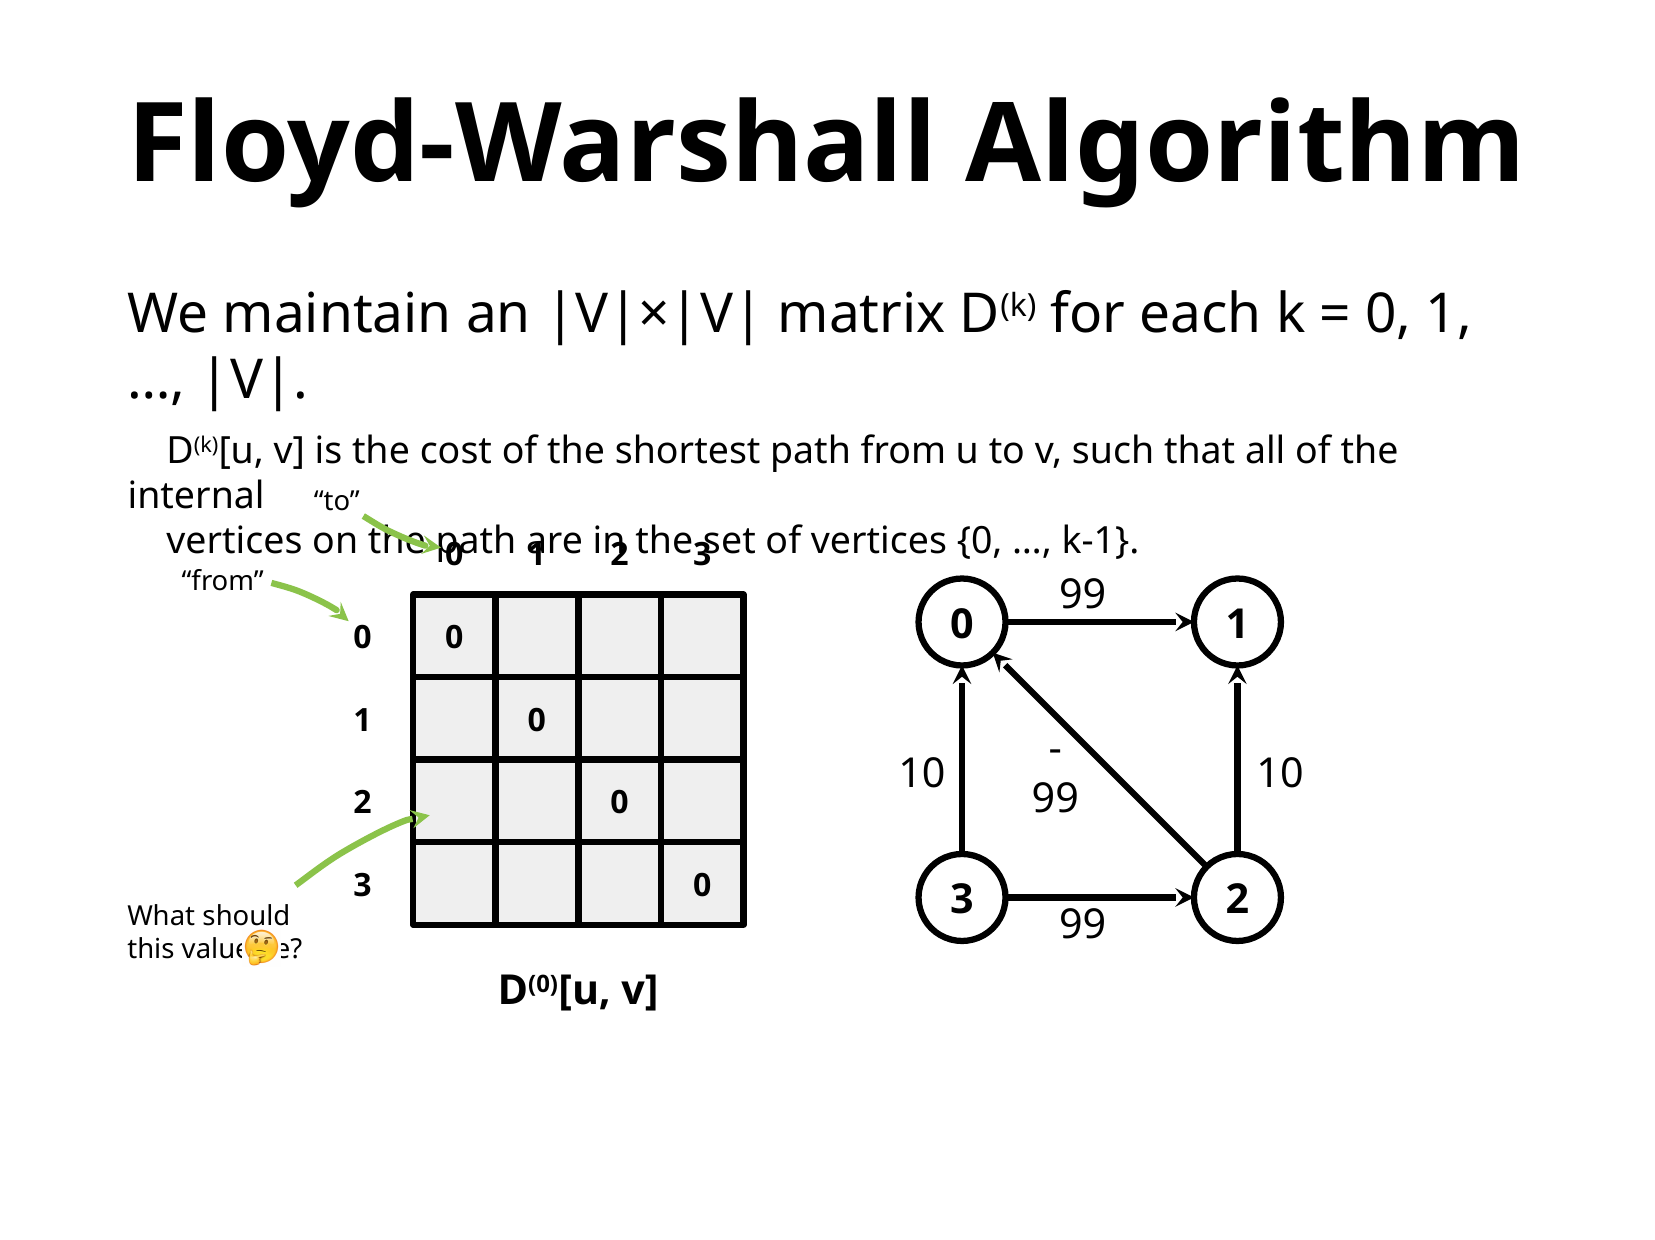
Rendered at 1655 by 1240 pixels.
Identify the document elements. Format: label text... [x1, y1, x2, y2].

text_box [281, 585, 349, 622]
text_box [413, 759, 495, 842]
text_box 0 [578, 759, 661, 842]
text_box 2 [1194, 854, 1281, 941]
subtitle We maintain an |V|×|V| matrix D(k) for each k = 0, 1, …, |V|. D(k)[u, v] is the cost of the shortest path from u to v, such that all of the internal vertices on the path are in the set of vertices {0, …, k-1}. [110, 262, 1544, 1240]
text_box D(0)[u, v] [413, 940, 744, 1036]
text_box 0 [413, 595, 495, 677]
text_box 0 [321, 594, 404, 677]
text_box 99 [1039, 906, 1127, 957]
picture [241, 927, 281, 967]
text_box 3 [661, 511, 744, 595]
text_box [578, 677, 661, 759]
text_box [992, 652, 1207, 867]
text_box [301, 811, 430, 881]
text_box [495, 842, 578, 925]
text_box 99 [1039, 888, 1127, 896]
text_box [413, 842, 495, 925]
text_box [661, 595, 744, 677]
text_box 2 [578, 511, 661, 595]
text_box [495, 595, 578, 677]
text_box “from” [165, 546, 281, 616]
subtitle Floyd-Warshall Algorithm [0, 55, 1654, 262]
text_box [385, 524, 442, 553]
text_box 0 [495, 677, 578, 759]
text_box 0 [918, 578, 1006, 666]
text_box 2 [321, 759, 404, 842]
text_box [661, 677, 744, 759]
text_box [661, 759, 744, 842]
text_box 3 [918, 854, 1006, 941]
text_box [413, 677, 495, 759]
text_box [578, 595, 661, 677]
text_box 10 [878, 736, 957, 806]
text_box 1 [495, 511, 578, 595]
text_box [578, 842, 661, 925]
text_box What should this value be? [110, 881, 349, 976]
text_box “to” [297, 466, 385, 535]
text_box 99 [1039, 557, 1127, 619]
text_box 1 [321, 677, 404, 759]
text_box 1 [1194, 578, 1281, 666]
text_box 3 [321, 842, 404, 925]
text_box 0 [661, 842, 744, 925]
text_box 10 [1241, 736, 1324, 806]
text_box 0 [413, 511, 495, 595]
text_box [495, 759, 578, 842]
